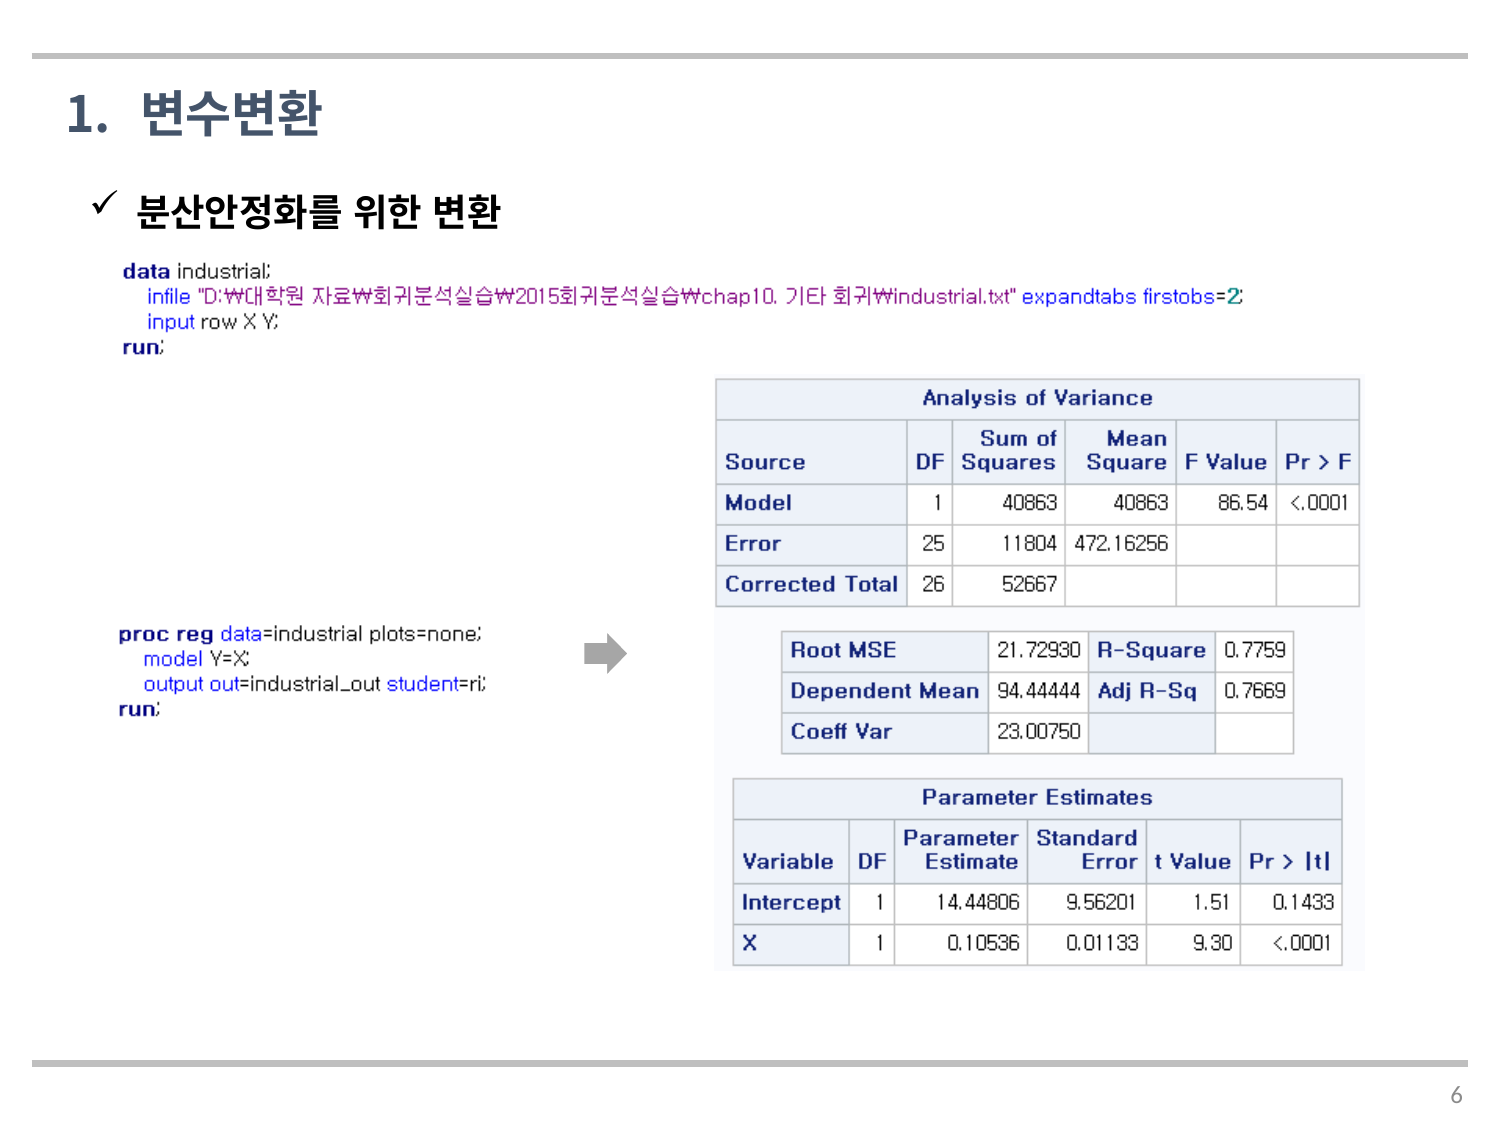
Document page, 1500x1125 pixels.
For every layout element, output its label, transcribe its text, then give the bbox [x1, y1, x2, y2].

text_box 분산안정화를 위한 변환 [74, 158, 952, 241]
picture [117, 624, 493, 721]
text_box [582, 627, 631, 680]
picture [714, 374, 1365, 971]
picture [121, 260, 1247, 357]
text_box 변수변환 [50, 75, 968, 151]
